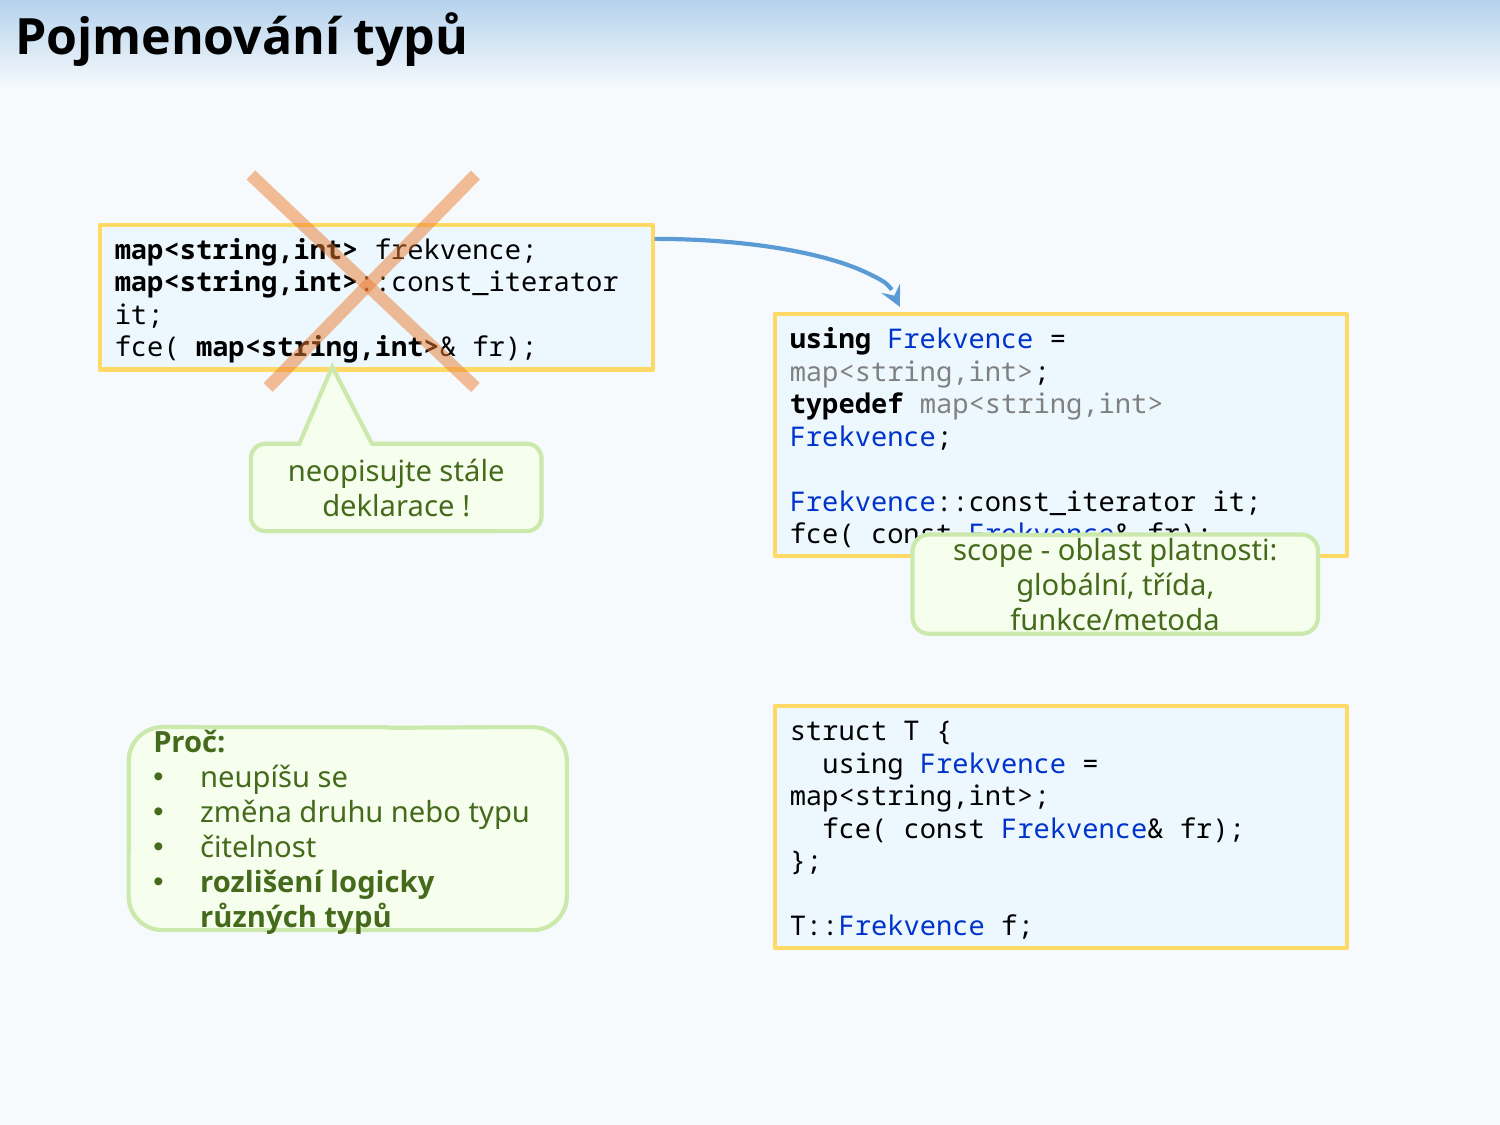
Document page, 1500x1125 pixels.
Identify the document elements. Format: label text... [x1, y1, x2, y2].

text_box scope - oblast platnosti: globální, třída, funkce/metoda [911, 533, 1320, 635]
text_box Pojmenování typů [0, 0, 1500, 77]
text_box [250, 174, 476, 388]
text_box map<string,int> frekvence; map<string,int>::const_iterator it; fce( map<string,int>& fr); [476, 224, 653, 370]
text_box neopisujte stále deklarace ! [249, 388, 543, 533]
text_box struct T { using Frekvence = map<string,int>; fce( const Frekvence& fr); }; T::Frekvence f; [774, 706, 1347, 949]
text_box [654, 238, 901, 307]
text_box Proč: neupíšu se změna druhu nebo typu čitelnost rozlišení logicky různých typů [127, 726, 568, 932]
text_box using Frekvence = map<string,int>; typedef map<string,int> Frekvence; Frekvence::const_iterator it; fce( const Frekvence& fr); [774, 314, 1347, 557]
text_box map<string,int> frekvence; map<string,int>::const_iterator it; fce( map<string,int>& fr); [99, 224, 250, 370]
